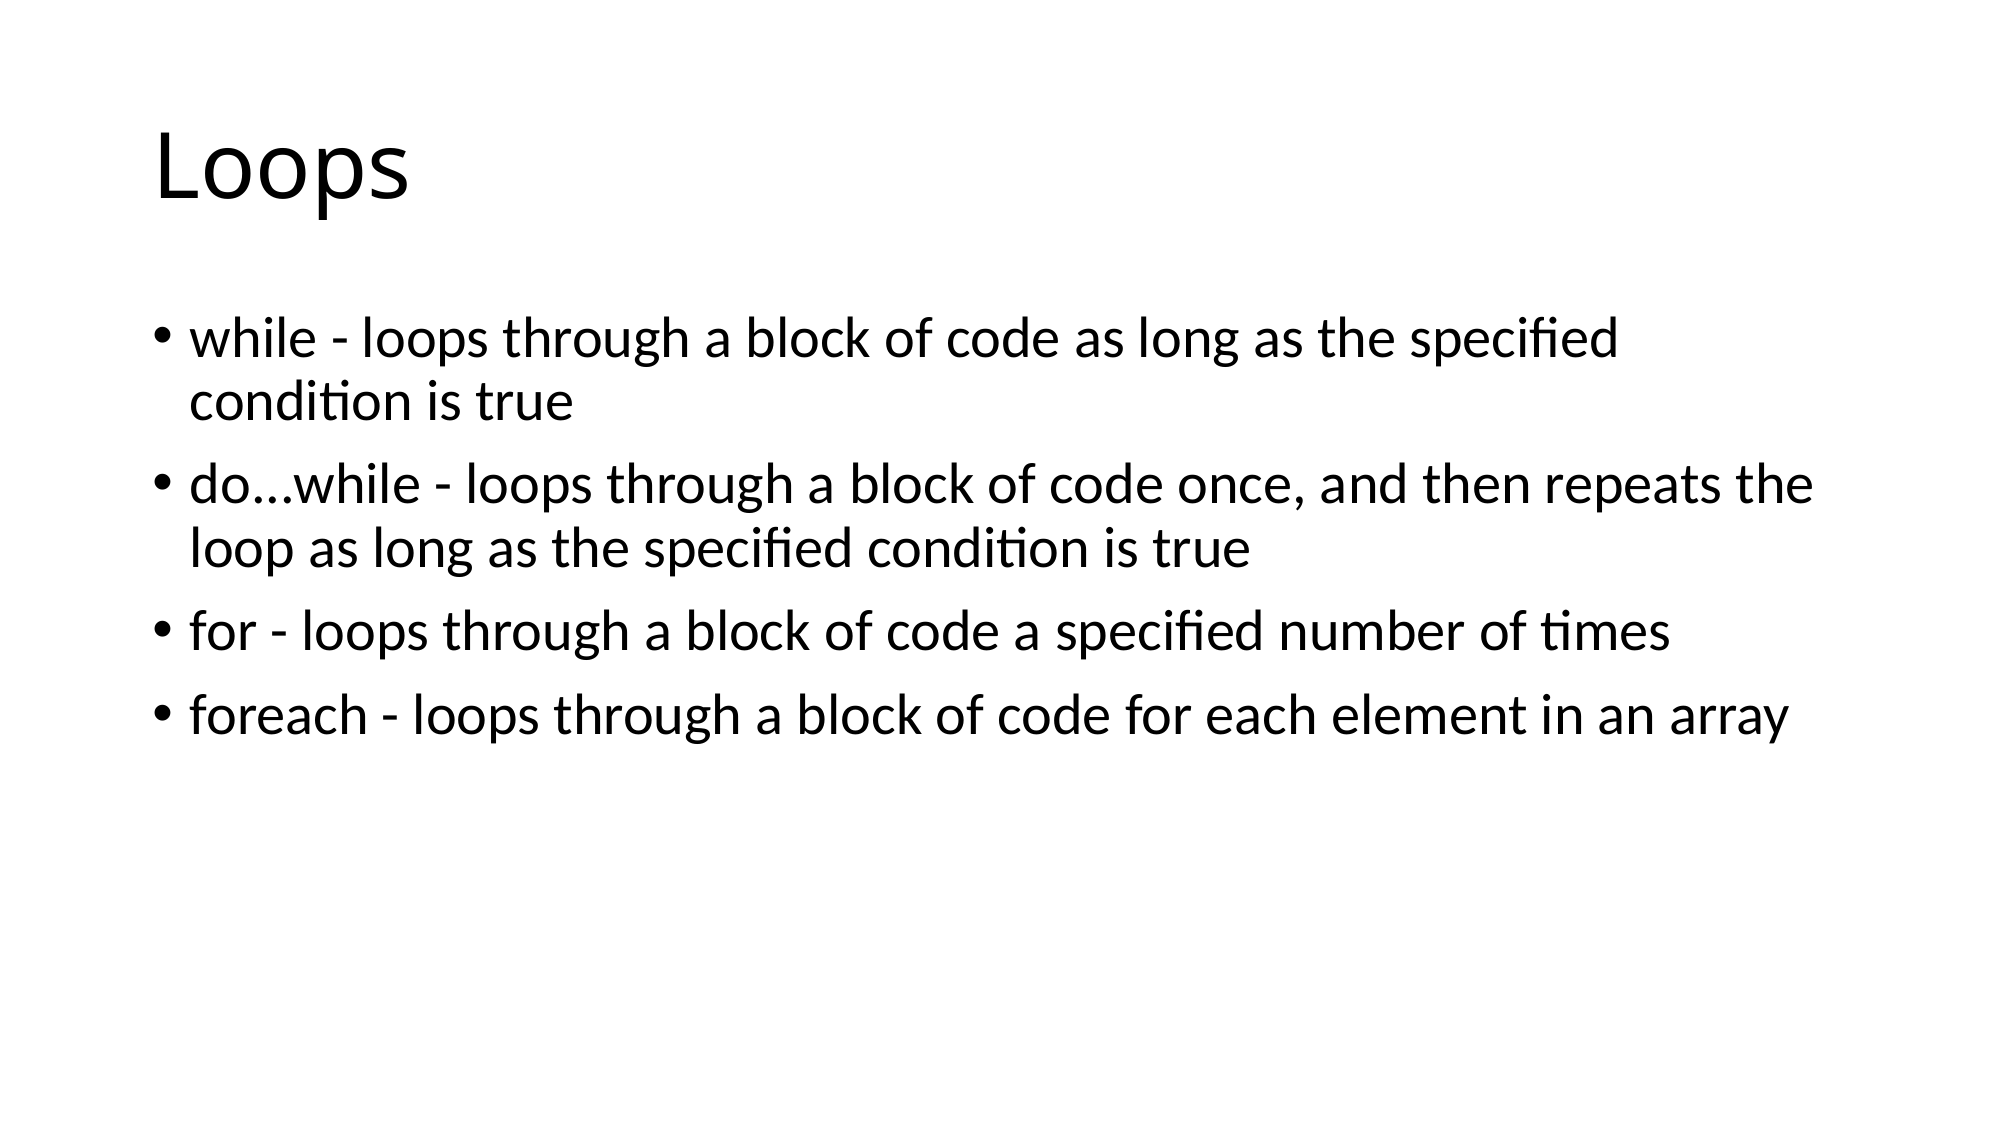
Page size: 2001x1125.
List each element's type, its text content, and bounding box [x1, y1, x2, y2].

list while - loops through a block of code as long as the specified condition is true do...while - loops through a block of code once, and then repeats the loop as long as the specified condition is true for - loops through a block of code a specified number of times foreach - loops through a block of code for each element in an array [137, 299, 1863, 1014]
title Loops [137, 59, 1863, 278]
